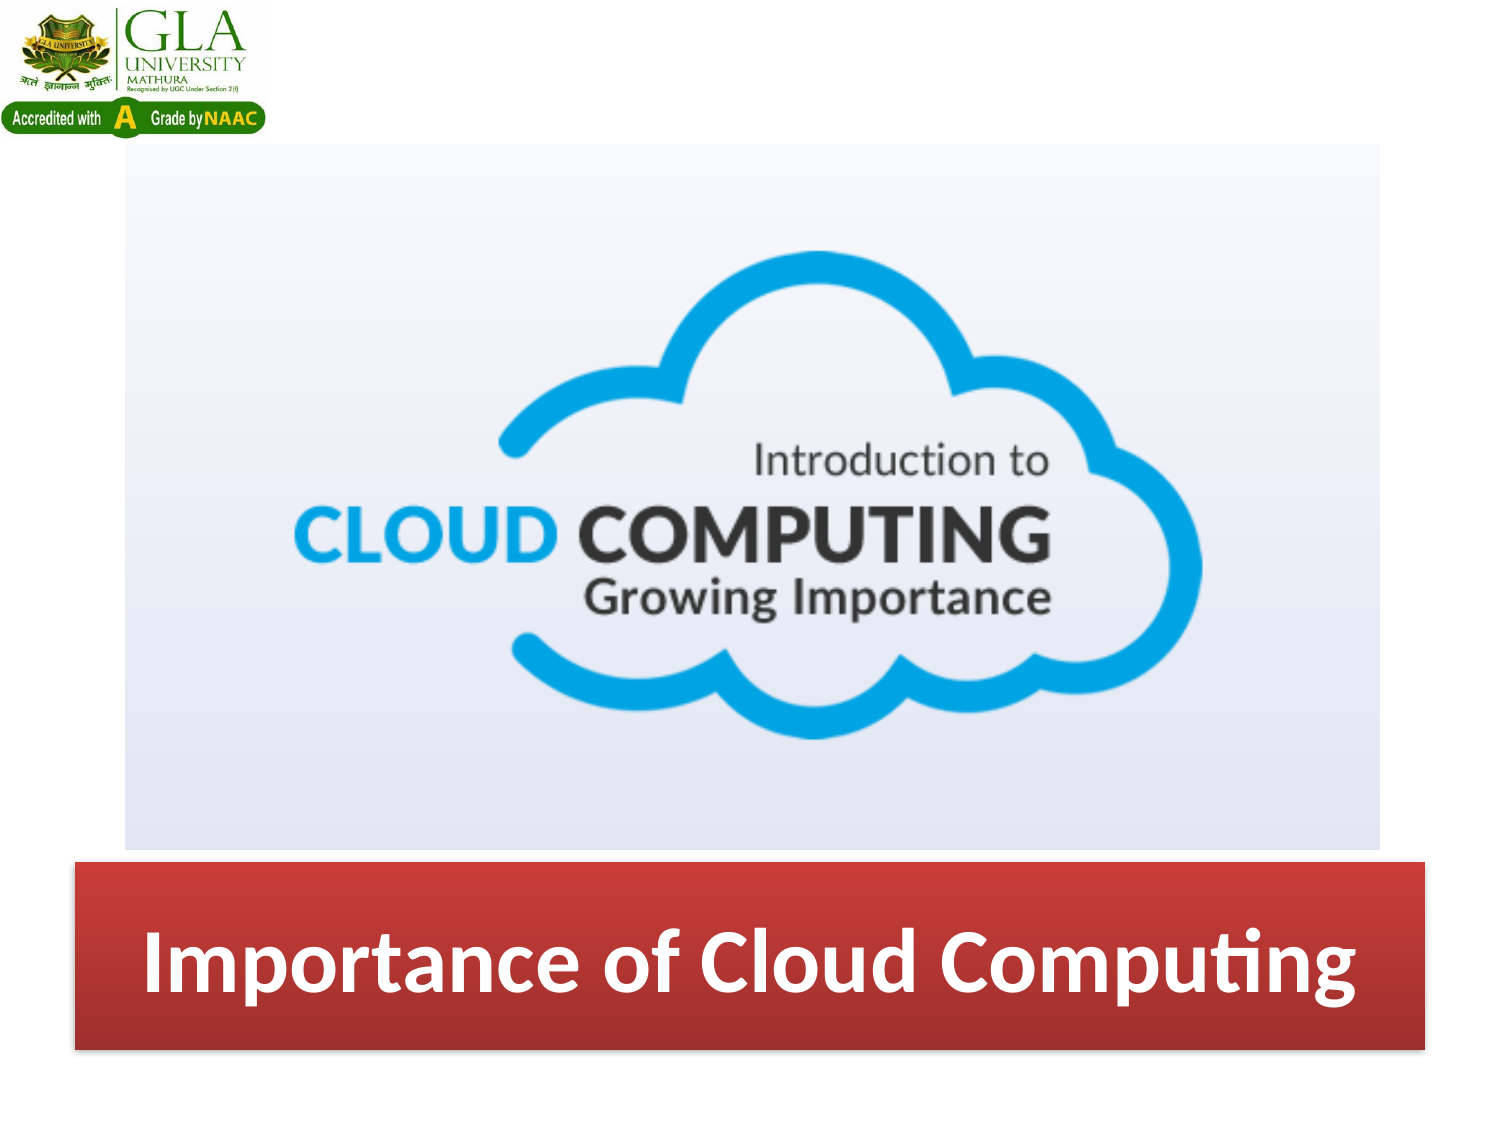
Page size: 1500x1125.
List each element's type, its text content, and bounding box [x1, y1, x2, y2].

picture [0, 4, 267, 141]
title Importance of Cloud Computing [75, 862, 1425, 1050]
picture [124, 144, 1380, 851]
